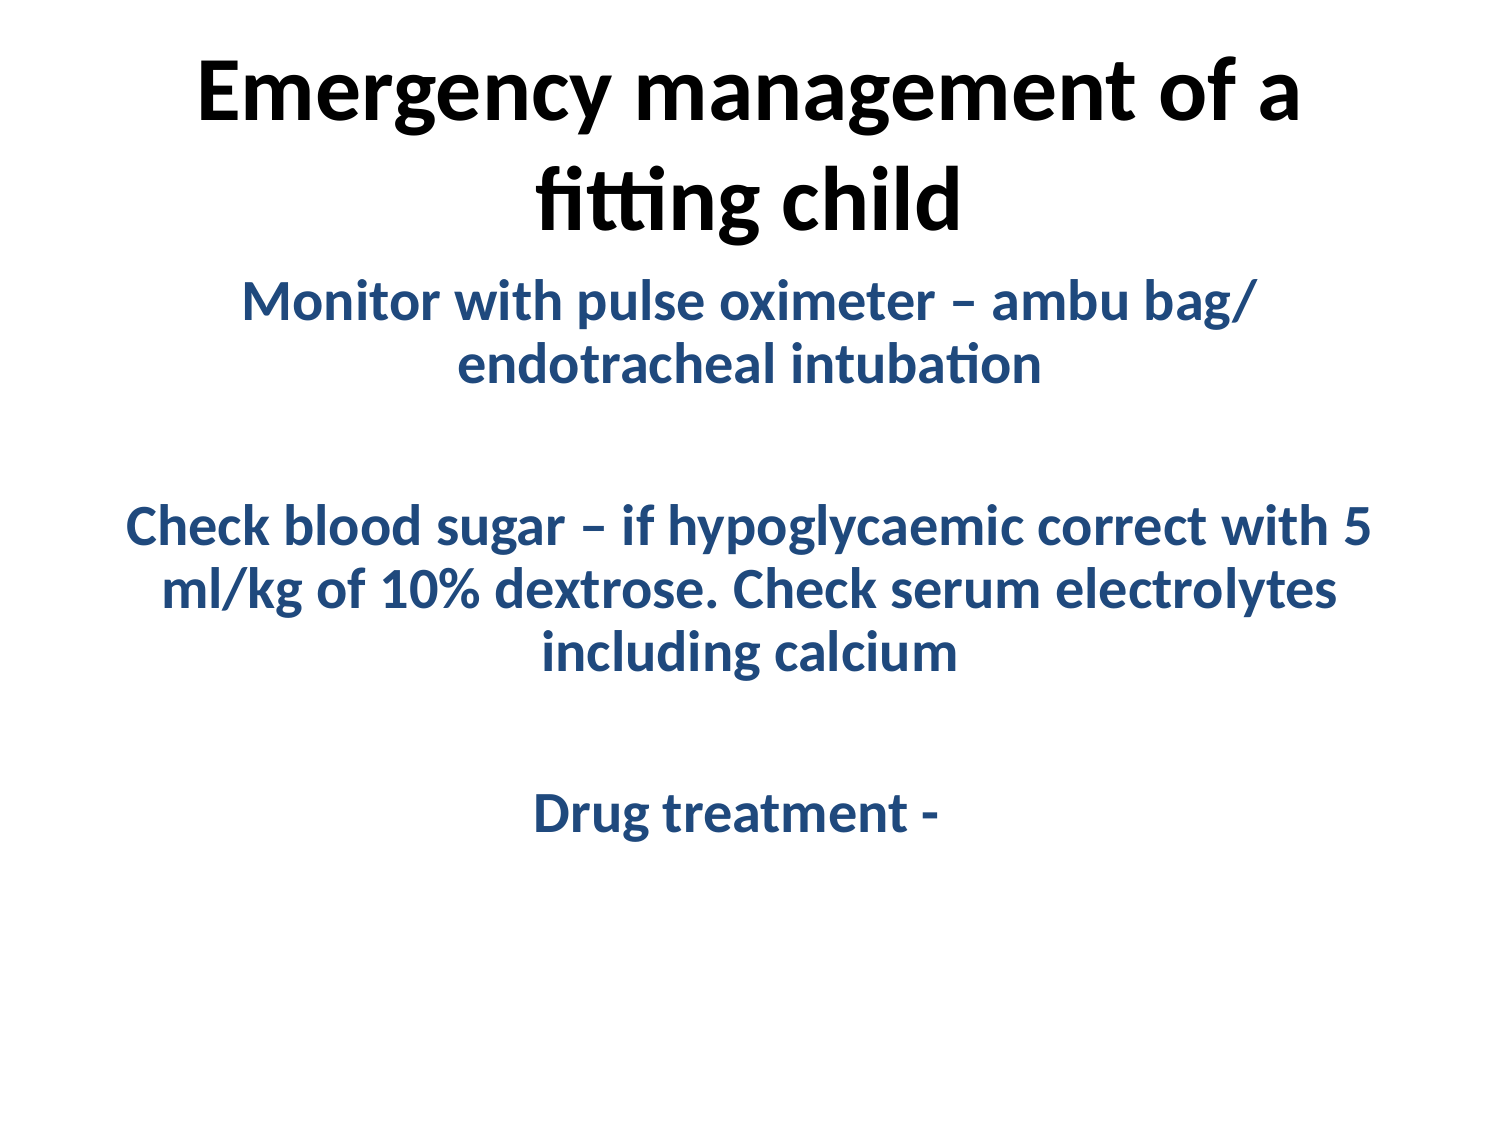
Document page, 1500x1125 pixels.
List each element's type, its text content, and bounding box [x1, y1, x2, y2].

title Emergency management of a fitting child [75, 45, 1425, 233]
list Monitor with pulse oximeter – ambu bag/ endotracheal intubation Check blood sugar – if hypoglycaemic correct with 5 ml/kg of 10% dextrose. Check serum electrolytes including calcium Drug treatment - [75, 262, 1425, 1005]
